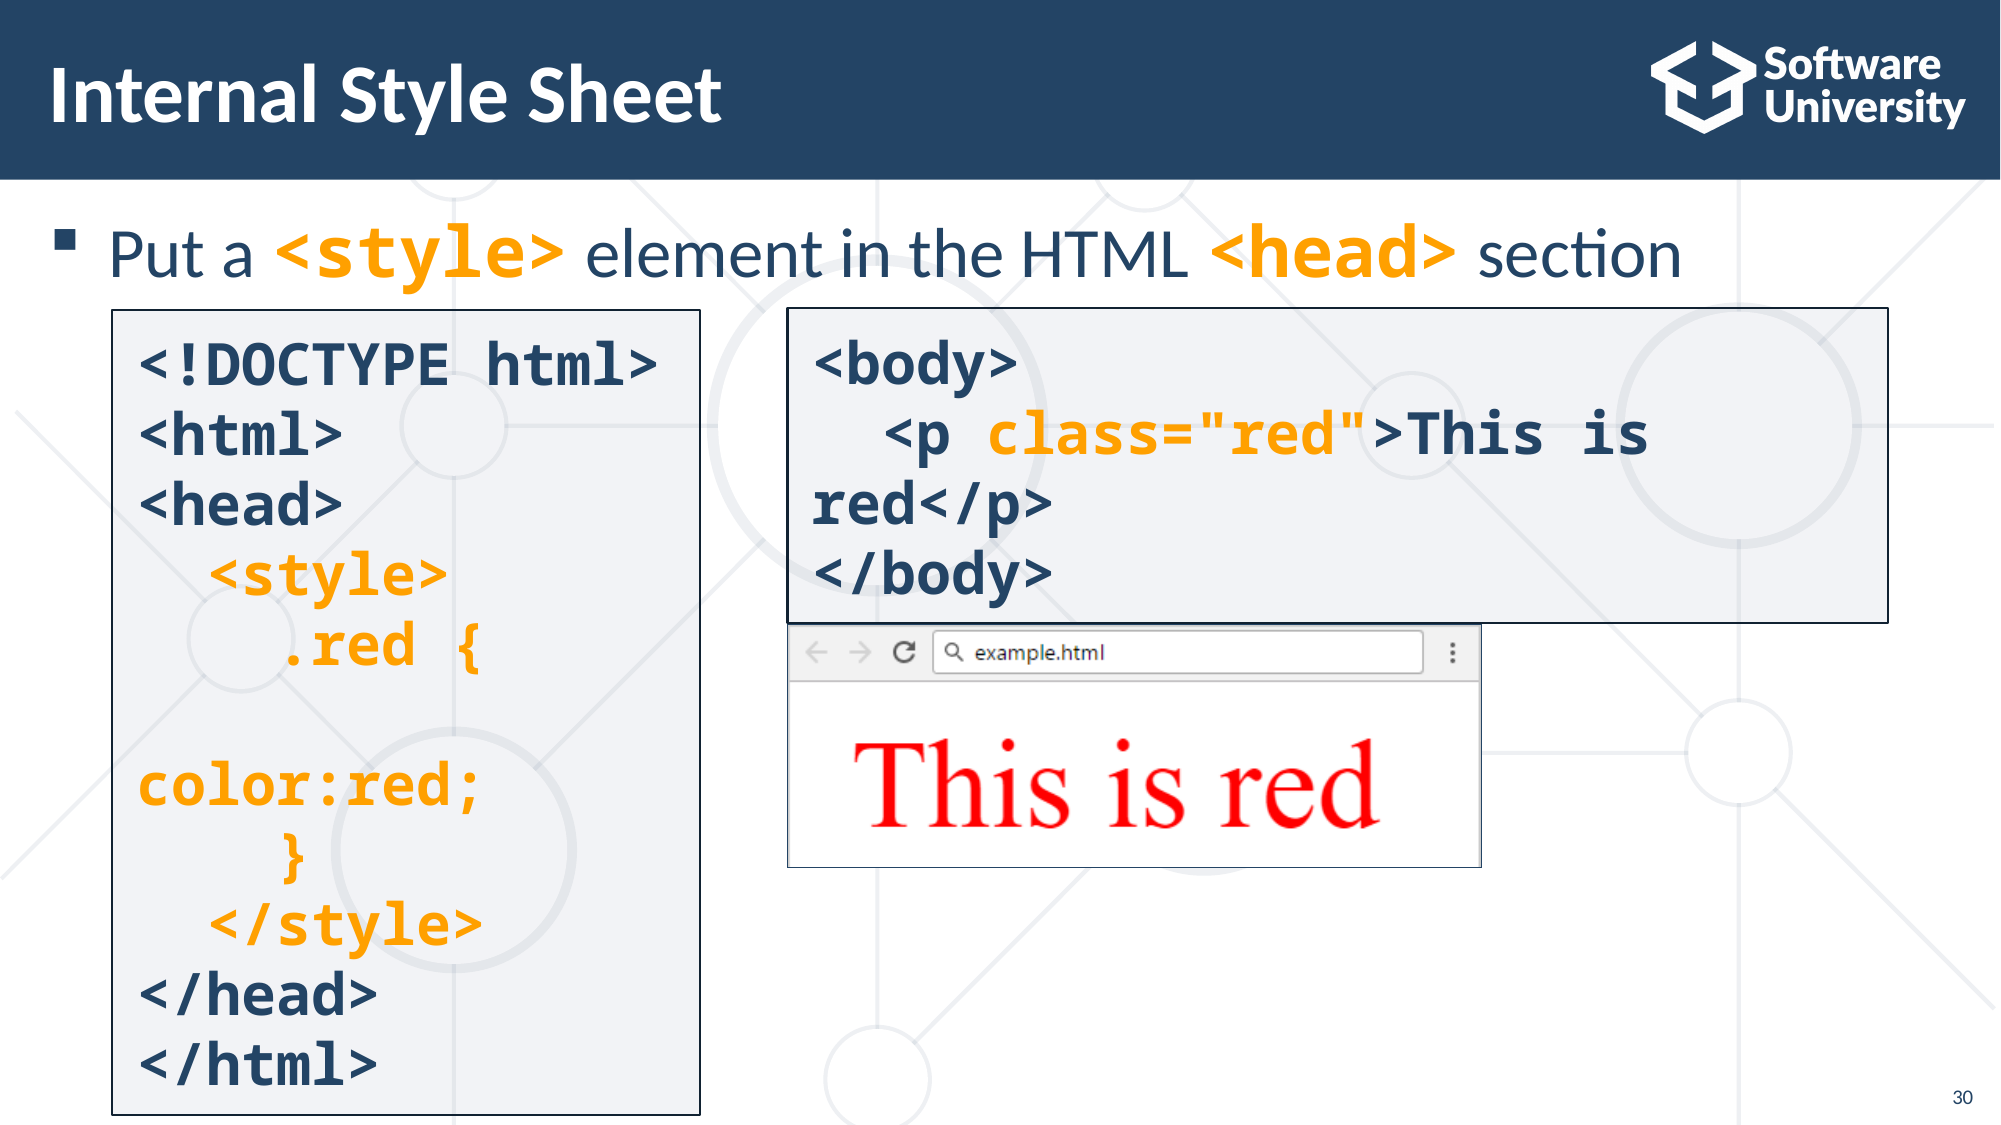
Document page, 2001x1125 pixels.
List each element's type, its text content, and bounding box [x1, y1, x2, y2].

title Internal Style Sheet [31, 16, 1625, 162]
slide_number 30 [1927, 1067, 1989, 1117]
picture [787, 624, 1482, 868]
text_box <!DOCTYPE html> <html> <head> <style> .red { color:red; } </style> </head> </html> [112, 309, 700, 1115]
text_box <body> <p class="red">This is red</p> </body> [787, 308, 1888, 624]
list Put a <style> element in the HTML <head> section [31, 196, 1970, 1104]
picture [1651, 41, 1966, 134]
